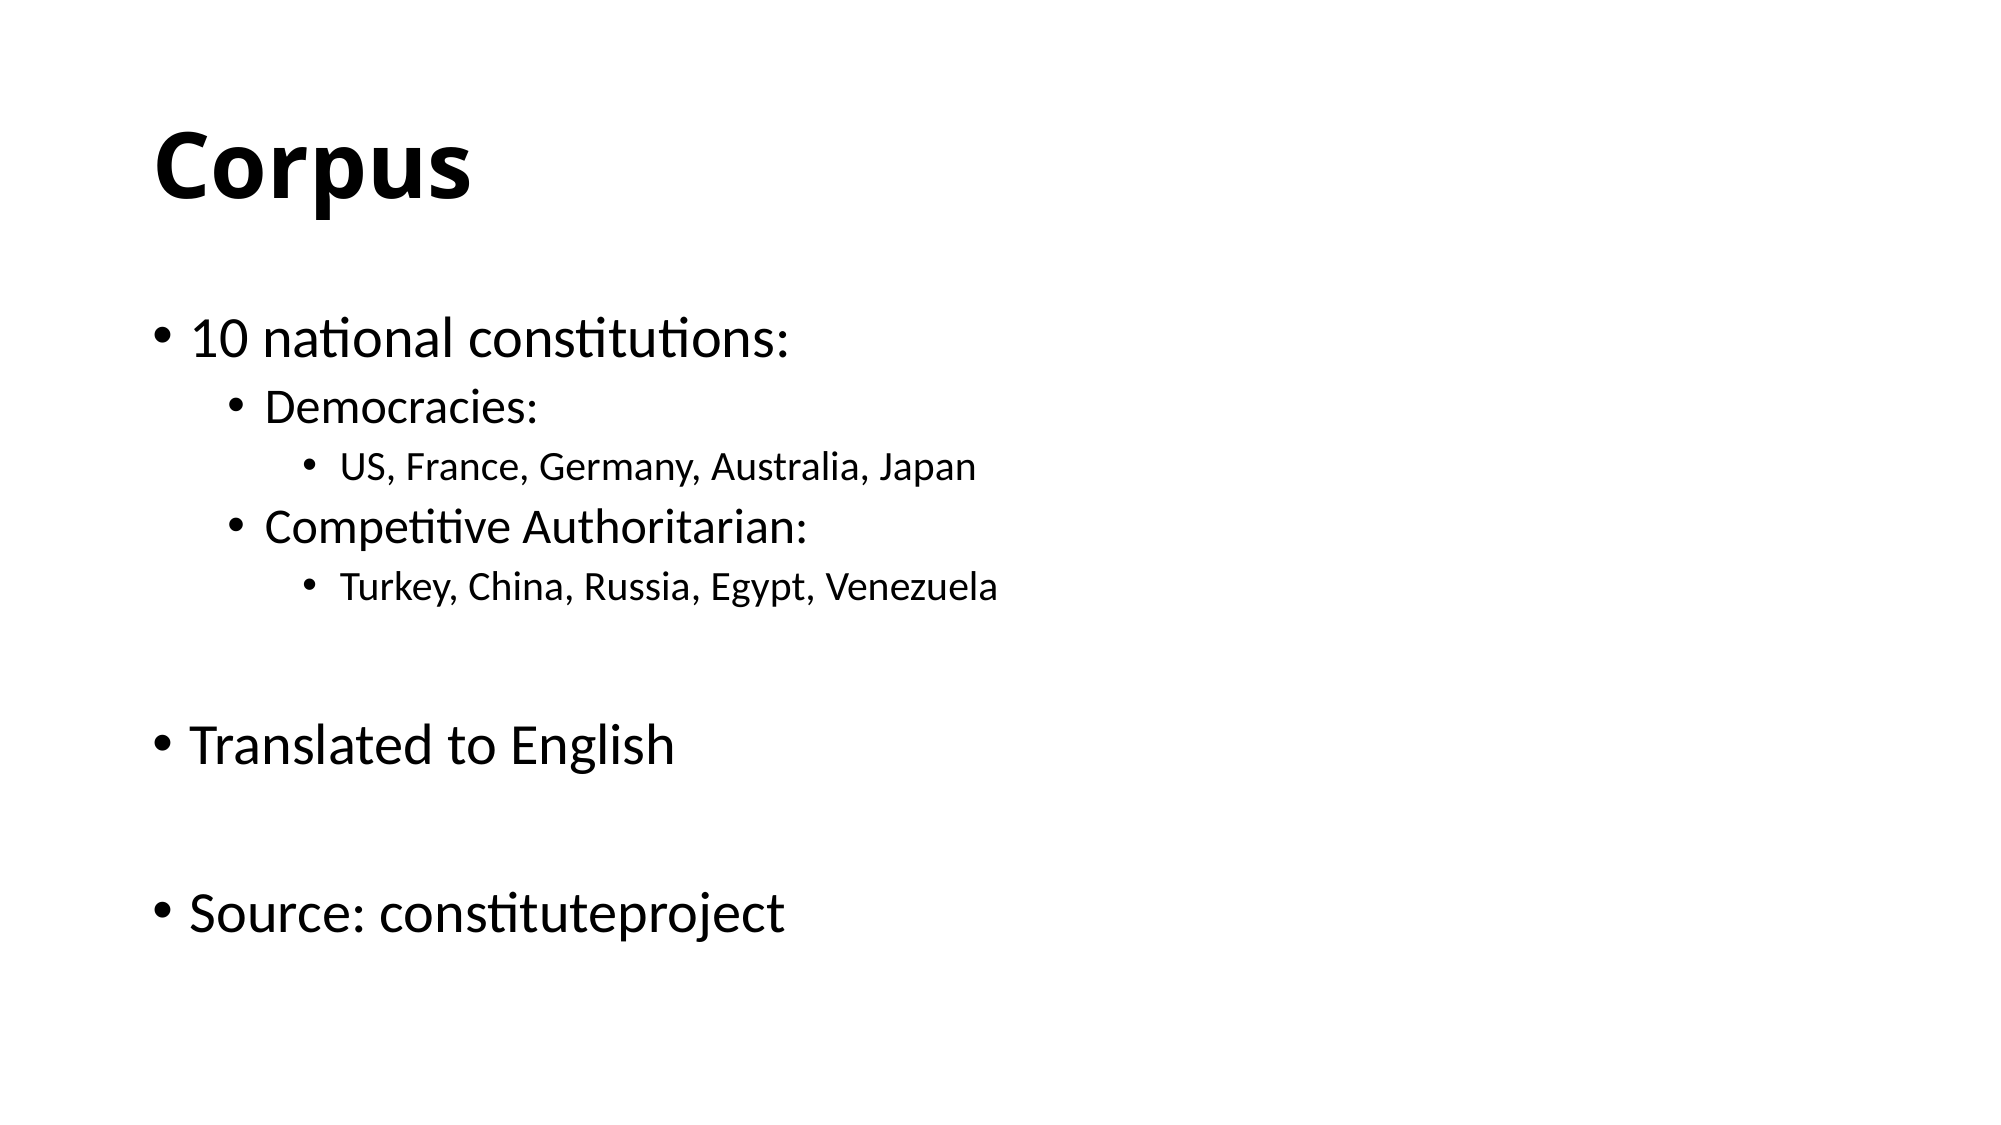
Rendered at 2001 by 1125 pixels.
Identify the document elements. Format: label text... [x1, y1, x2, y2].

title Corpus [137, 59, 1863, 278]
list 10 national constitutions: Democracies: US, France, Germany, Australia, Japan Competitive Authoritarian: Turkey, China, Russia, Egypt, Venezuela Translated to English Source: constituteproject [137, 299, 1863, 1014]
